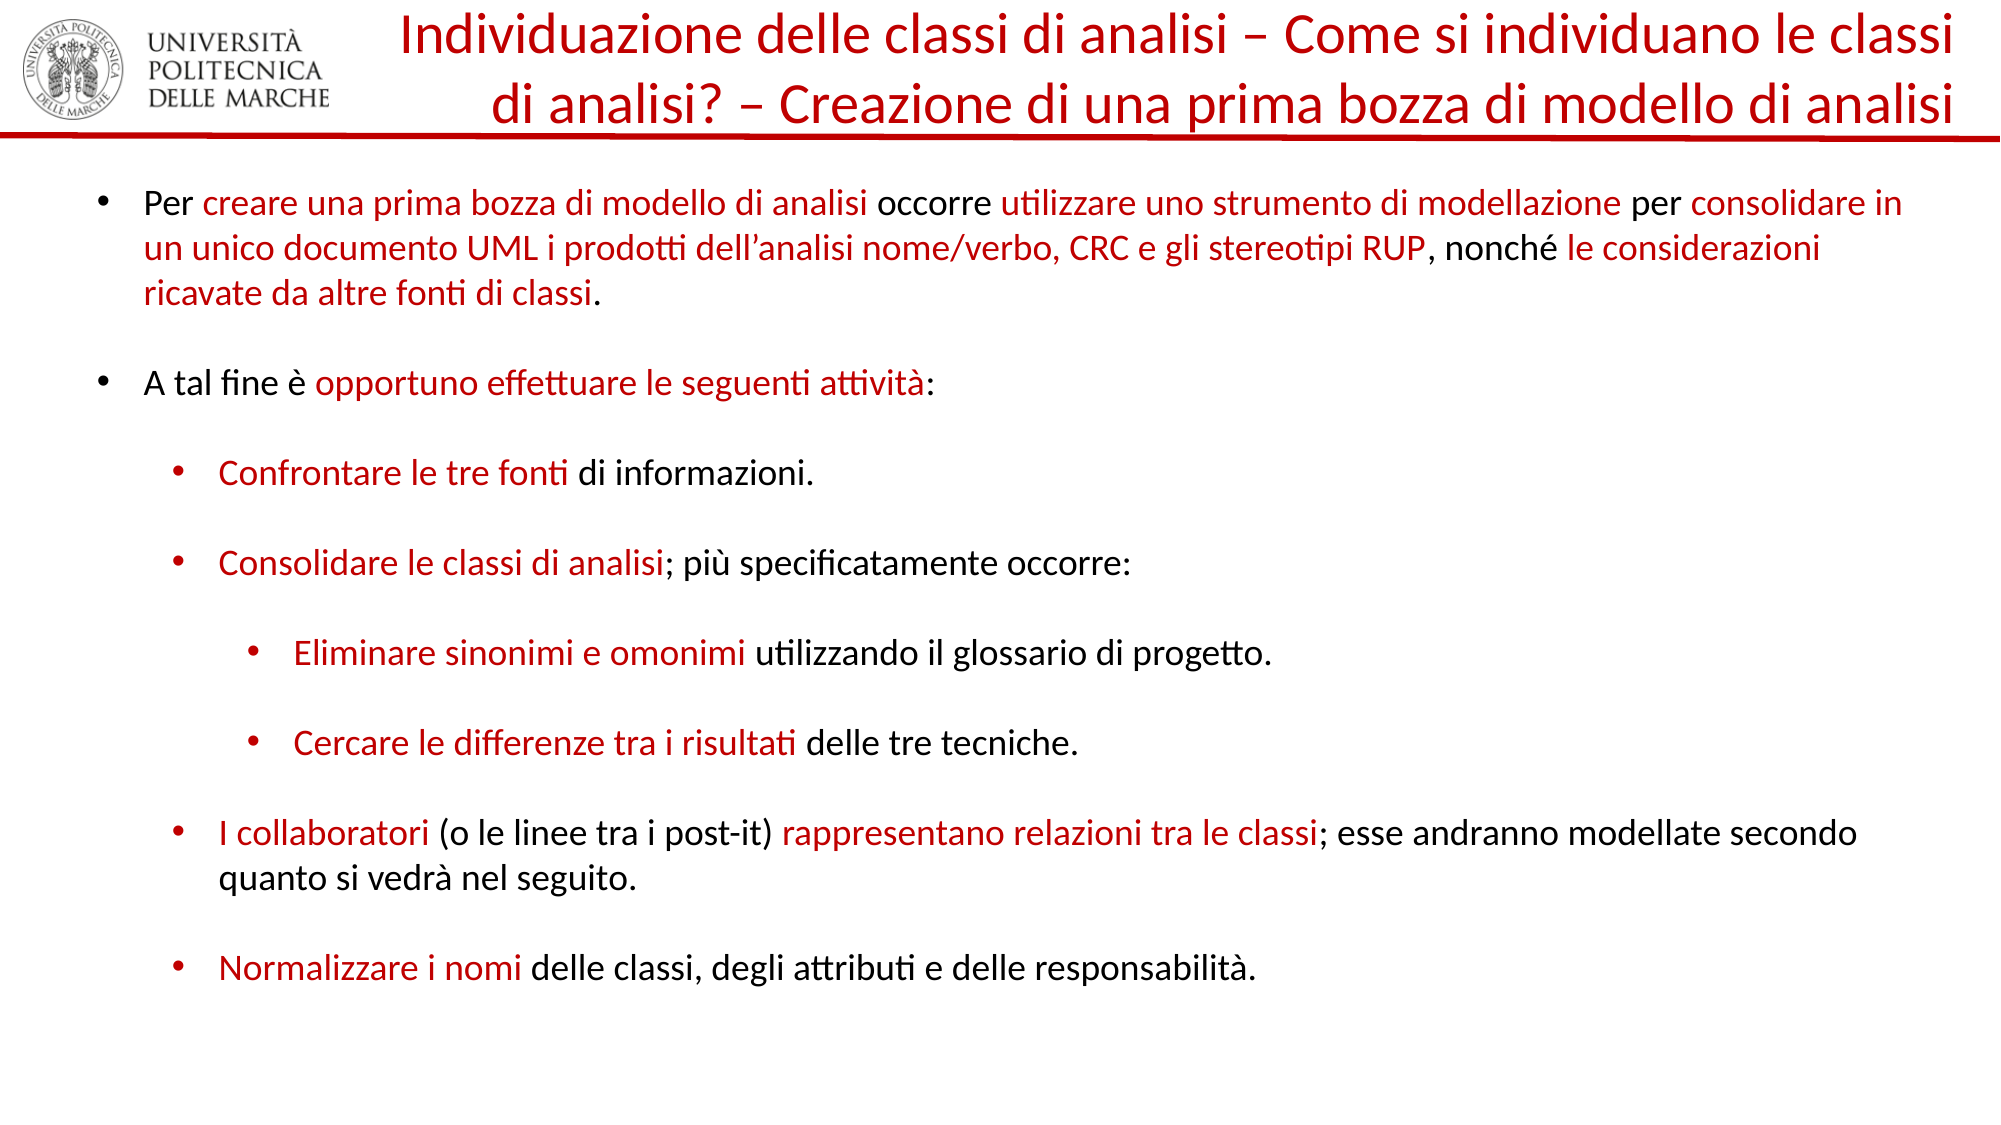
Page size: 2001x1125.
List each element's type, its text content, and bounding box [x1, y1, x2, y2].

text_box Per creare una prima bozza di modello di analisi occorre utilizzare uno strumento di modellazione per consolidare in un unico documento UML i prodotti dell’analisi nome/verbo, CRC e gli stereotipi RUP, nonché le considerazioni ricavate da altre fonti di classi. A tal fine è opportuno effettuare le seguenti attività: Confrontare le tre fonti di informazioni. Consolidare le classi di analisi; più specificatamente occorre: Eliminare sinonimi e omonimi utilizzando il glossario di progetto. Cercare le differenze tra i risultati delle tre tecniche. I collaboratori (o le linee tra i post-it) rappresentano relazioni tra le classi; esse andranno modellate secondo quanto si vedrà nel seguito. Normalizzare i nomi delle classi, degli attributi e delle responsabilità. [82, 170, 1932, 1041]
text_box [0, 135, 2000, 139]
text_box Individuazione delle classi di analisi – Come si individuano le classi di analisi? – Creazione di una prima bozza di modello di analisi [384, 0, 1970, 135]
picture [23, 17, 329, 122]
text_box Individuazione delle classi di analisi – Come si individuano le classi di analisi? – Creazione di una prima bozza di modello di analisi [384, 139, 1970, 143]
